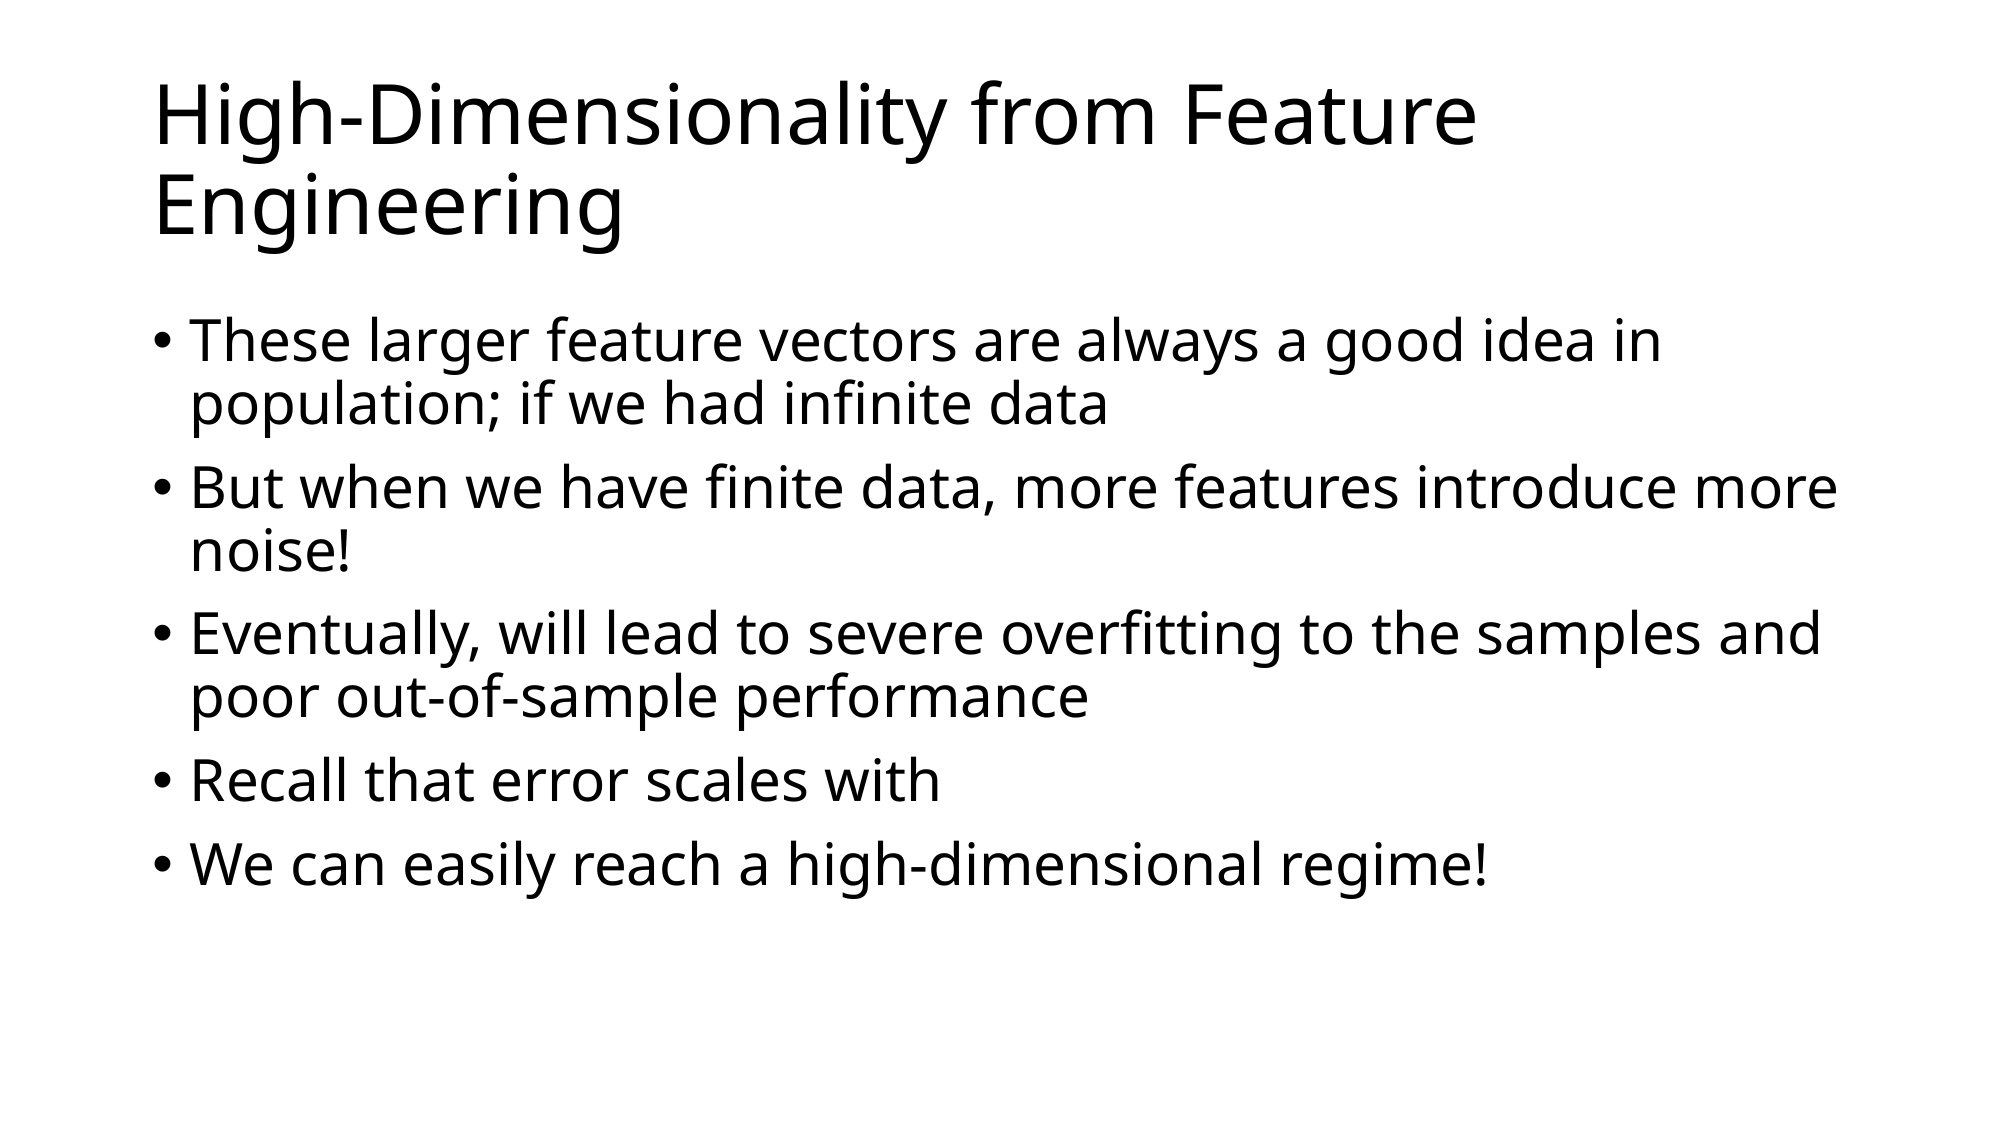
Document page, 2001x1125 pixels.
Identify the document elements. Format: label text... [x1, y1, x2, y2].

title High-Dimensionality from Feature Engineering [137, 53, 1863, 272]
